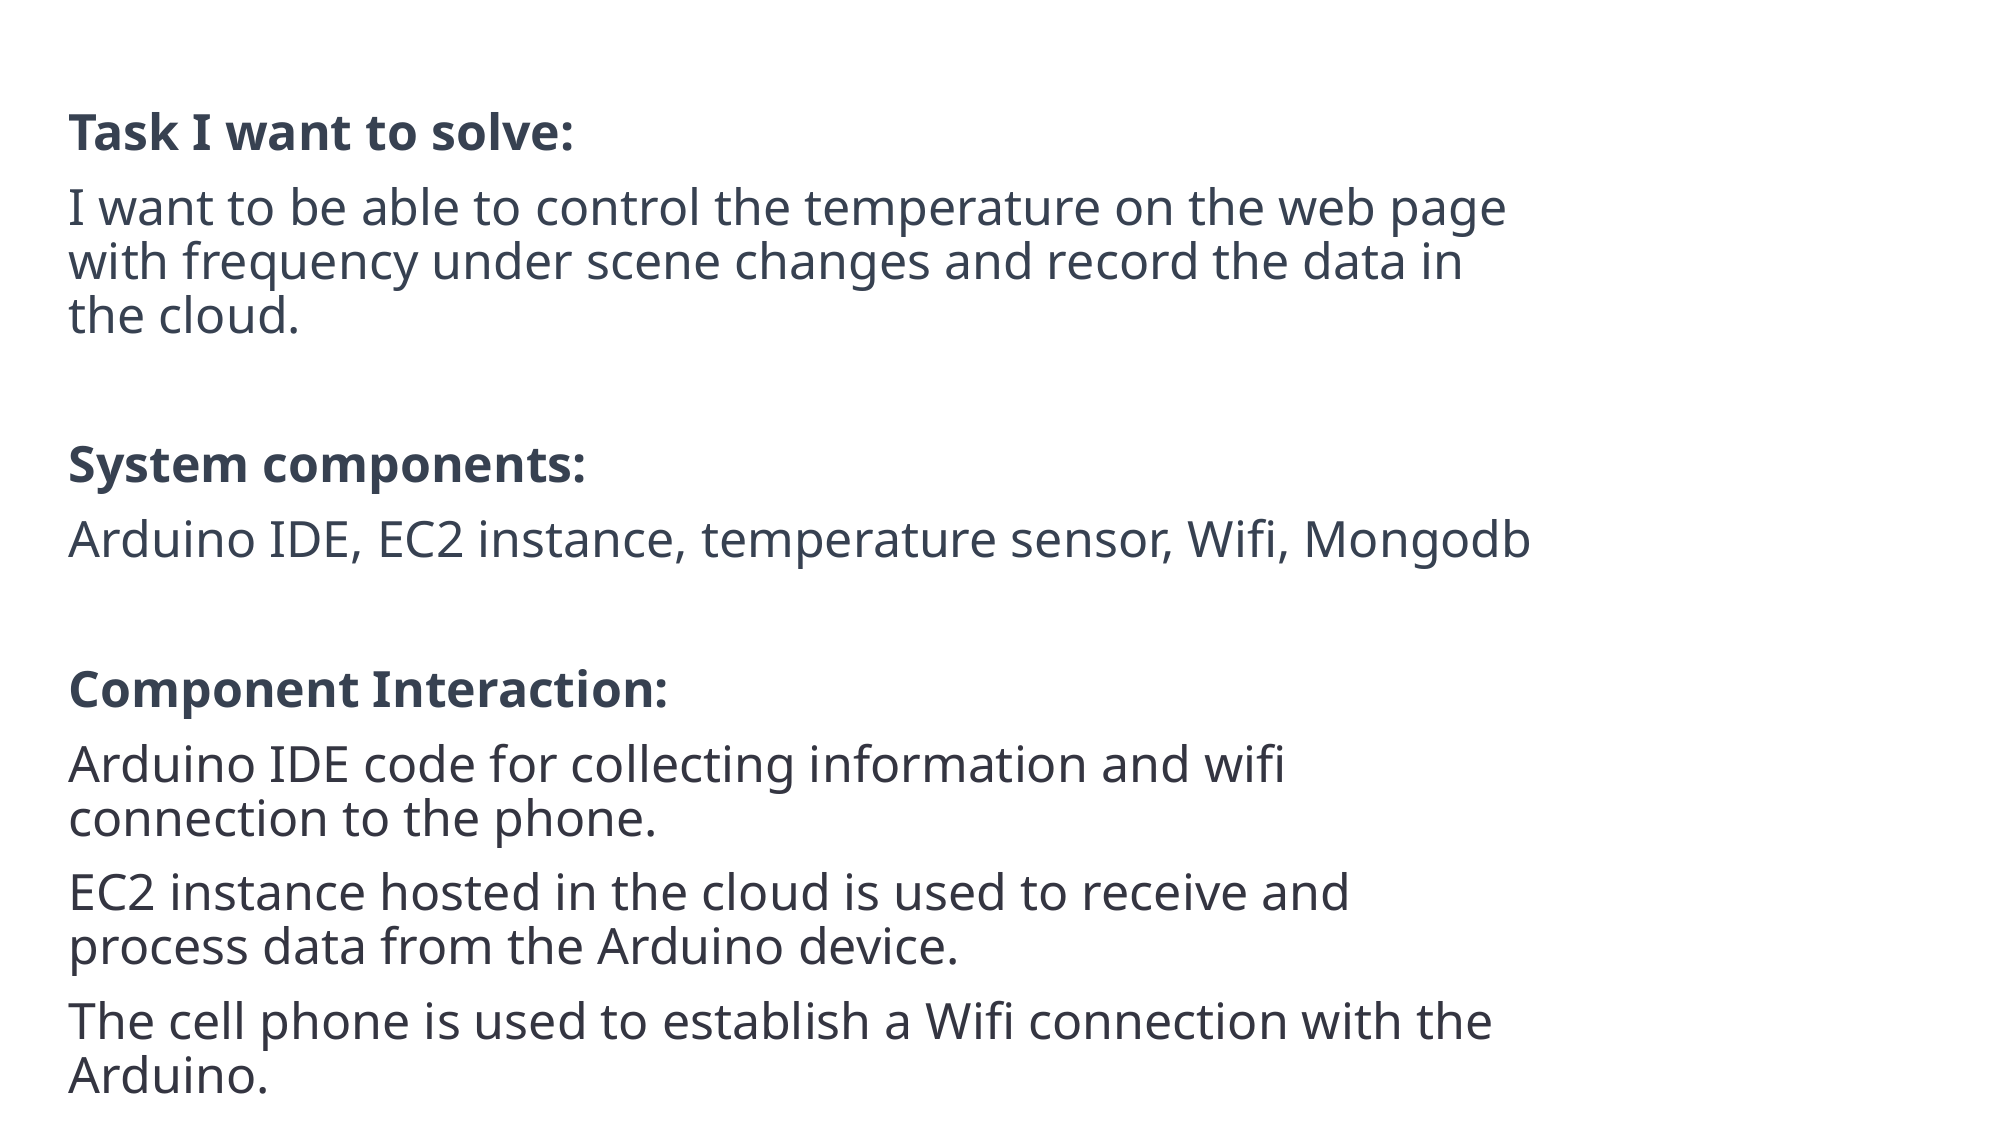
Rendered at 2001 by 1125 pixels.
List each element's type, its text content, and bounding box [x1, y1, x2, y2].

subtitle Task I want to solve: I want to be able to control the temperature on the web page with frequency under scene changes and record the data in the cloud. System components: Arduino IDE, EC2 instance, temperature sensor, Wifi, Mongodb Component Interaction: Arduino IDE code for collecting information and wifi connection to the phone. EC2 instance hosted in the cloud is used to receive and process data from the Arduino device. The cell phone is used to establish a Wifi connection with the Arduino. [53, 99, 1554, 1125]
